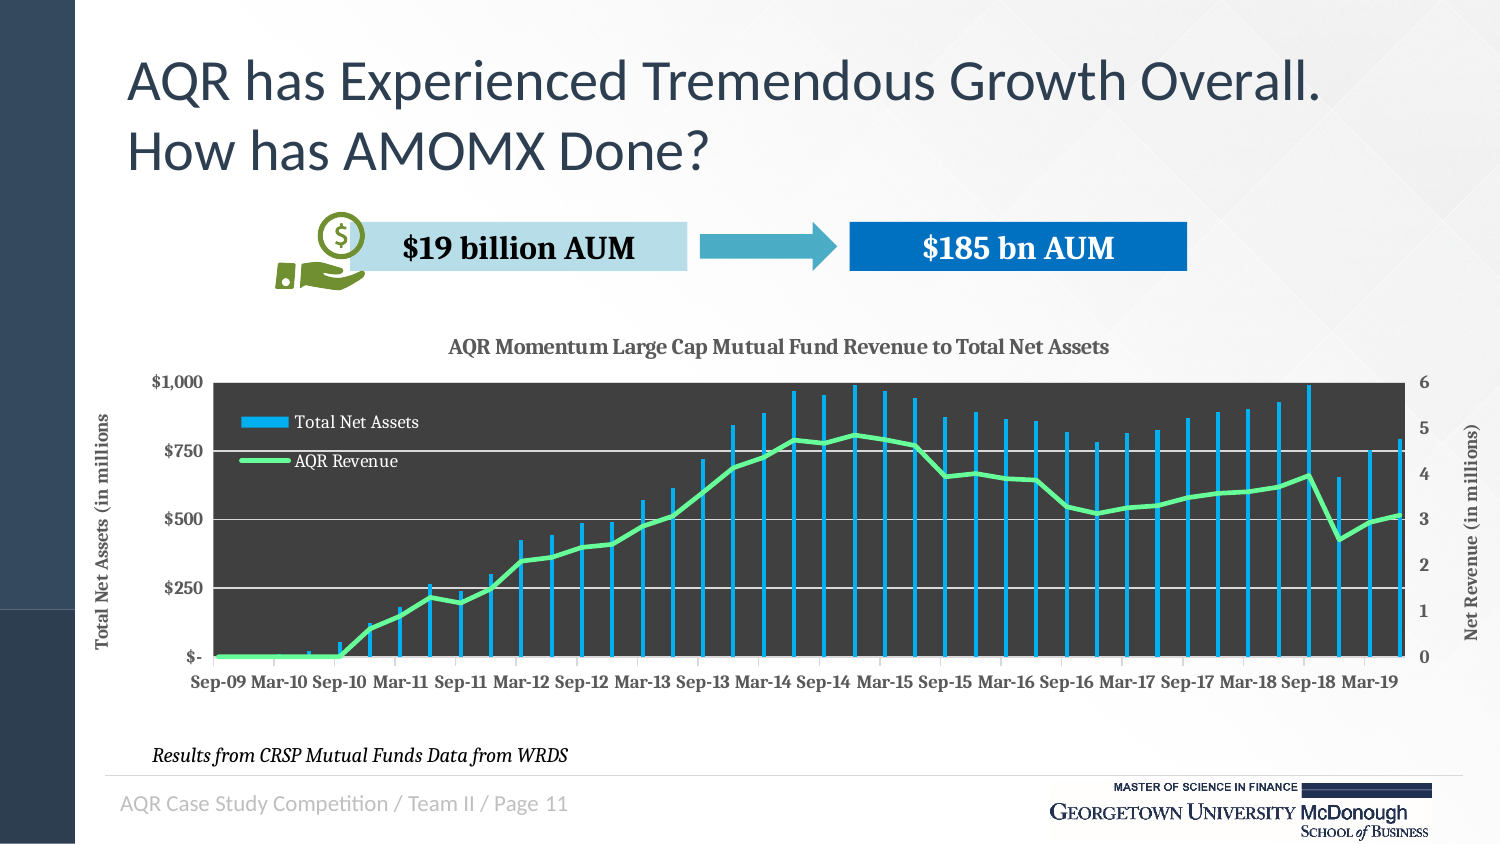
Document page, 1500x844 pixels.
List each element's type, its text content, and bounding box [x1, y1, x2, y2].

title AQR has Experienced Tremendous Growth Overall. How has AMOMX Done? [112, 34, 1425, 191]
picture [75, 0, 1500, 844]
chart [74, 310, 1488, 786]
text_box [368, 221, 1188, 272]
